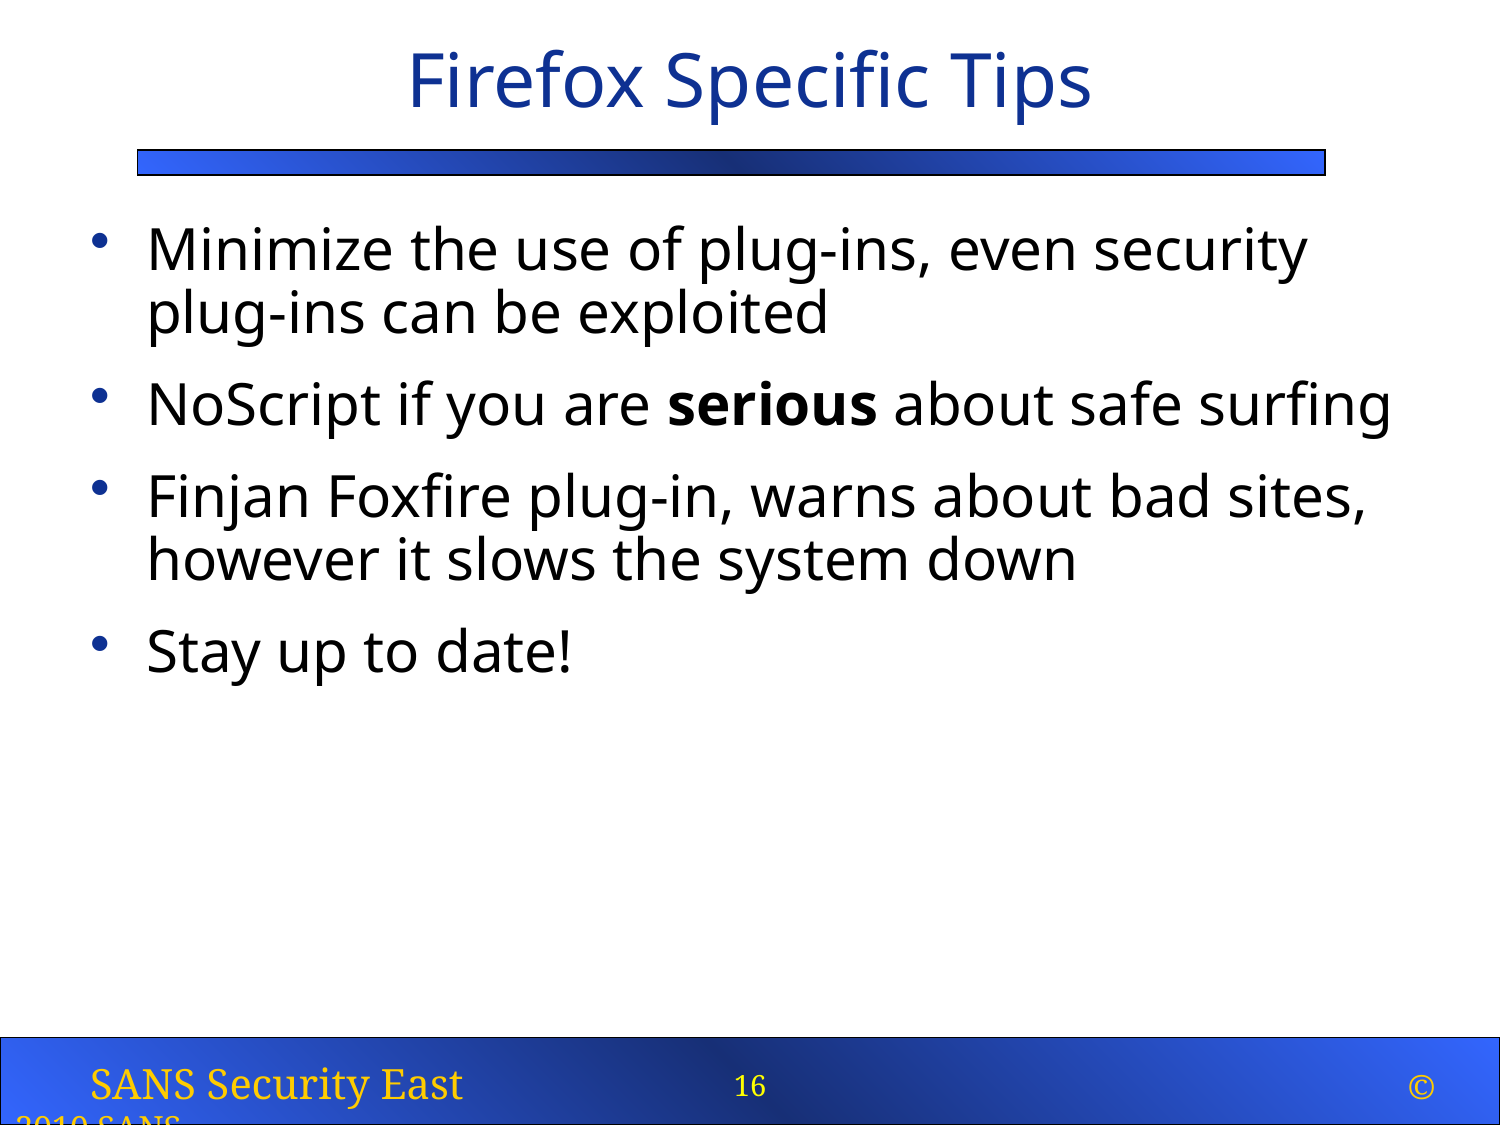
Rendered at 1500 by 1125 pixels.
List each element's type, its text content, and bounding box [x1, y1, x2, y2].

slide_number 16 [574, 1059, 926, 1125]
list Minimize the use of plug-ins, even security plug-ins can be exploited NoScript if you are serious about safe surfing Finjan Foxfire plug-in, warns about bad sites, however it slows the system down Stay up to date! [74, 212, 1426, 956]
title Firefox Specific Tips [74, 37, 1426, 136]
